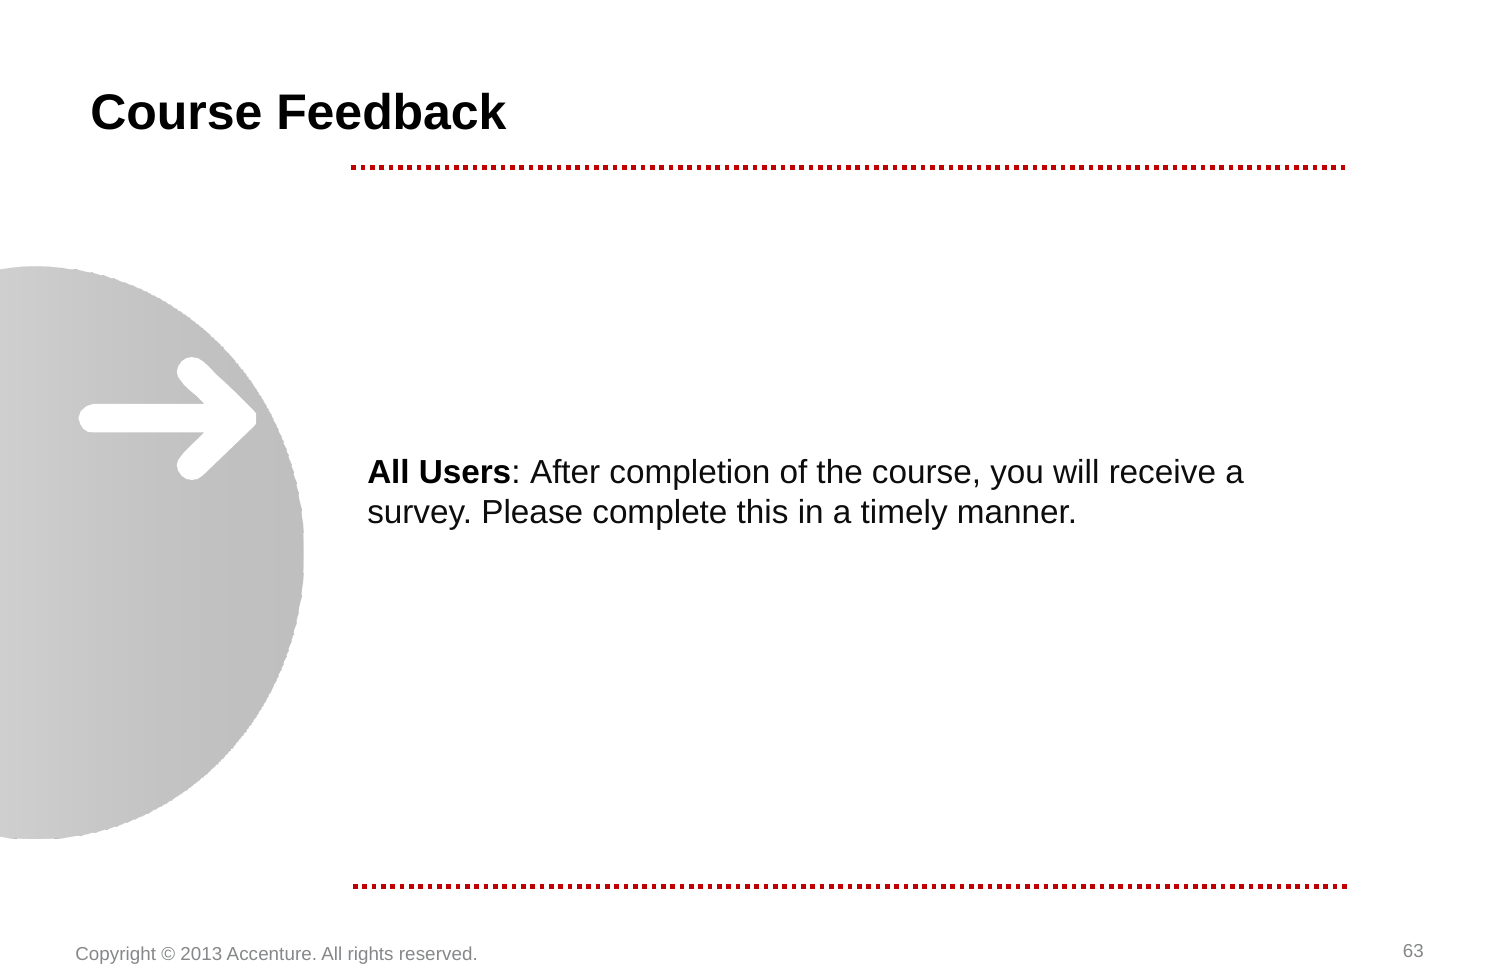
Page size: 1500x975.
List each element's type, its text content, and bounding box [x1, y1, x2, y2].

picture [0, 266, 304, 840]
text_box All Users: After completion of the course, you will receive a survey. Please complete this in a timely manner. [352, 443, 1350, 538]
text_box Course Feedback [75, 24, 1422, 136]
